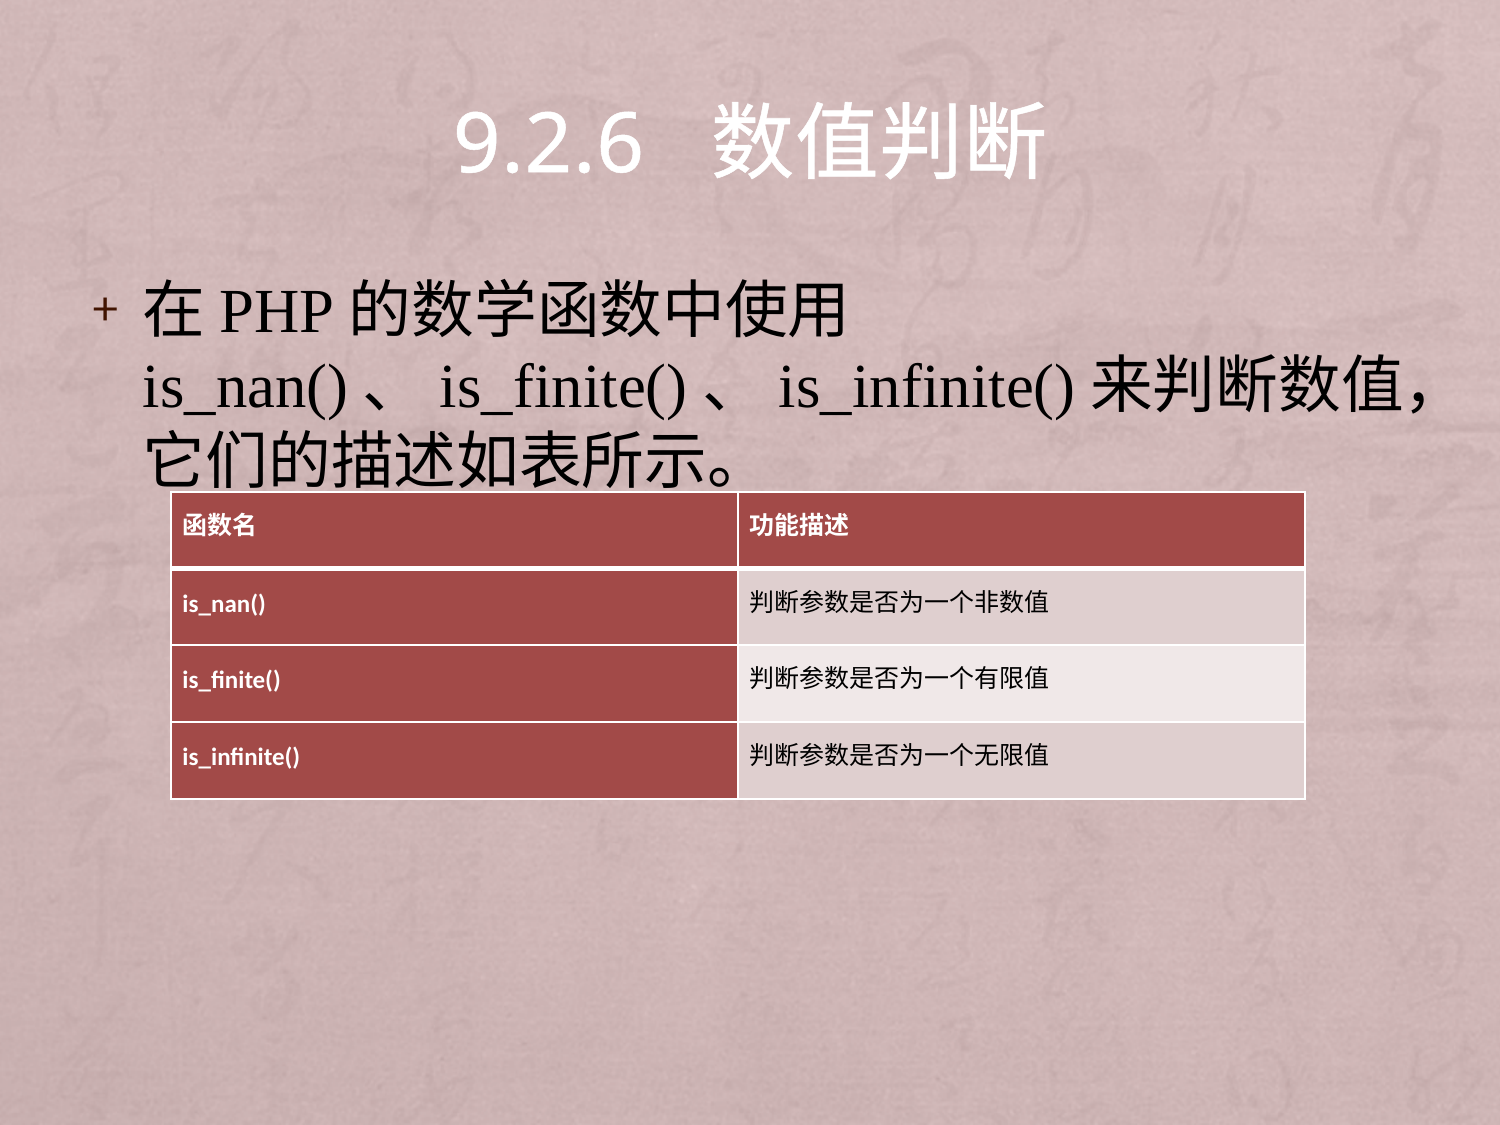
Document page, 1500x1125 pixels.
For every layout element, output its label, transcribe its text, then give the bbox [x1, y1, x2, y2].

table_cell 判断参数是否为一个无限值 [739, 723, 1304, 798]
table_cell 判断参数是否为一个有限值 [739, 646, 1304, 721]
list 在PHP的数学函数中使用is_nan()、is_finite()、is_infinite()来判断数值，它们的描述如表所示。 [75, 262, 1425, 504]
title 9.2.6 数值判断 [75, 45, 1425, 233]
table_cell is_infinite() [172, 723, 737, 798]
table_cell 判断参数是否为一个非数值 [739, 571, 1304, 644]
table_header 功能描述 [739, 493, 1304, 566]
table_cell is_finite() [172, 646, 737, 721]
table_cell is_nan() [172, 571, 737, 644]
table_header 函数名 [172, 493, 737, 566]
